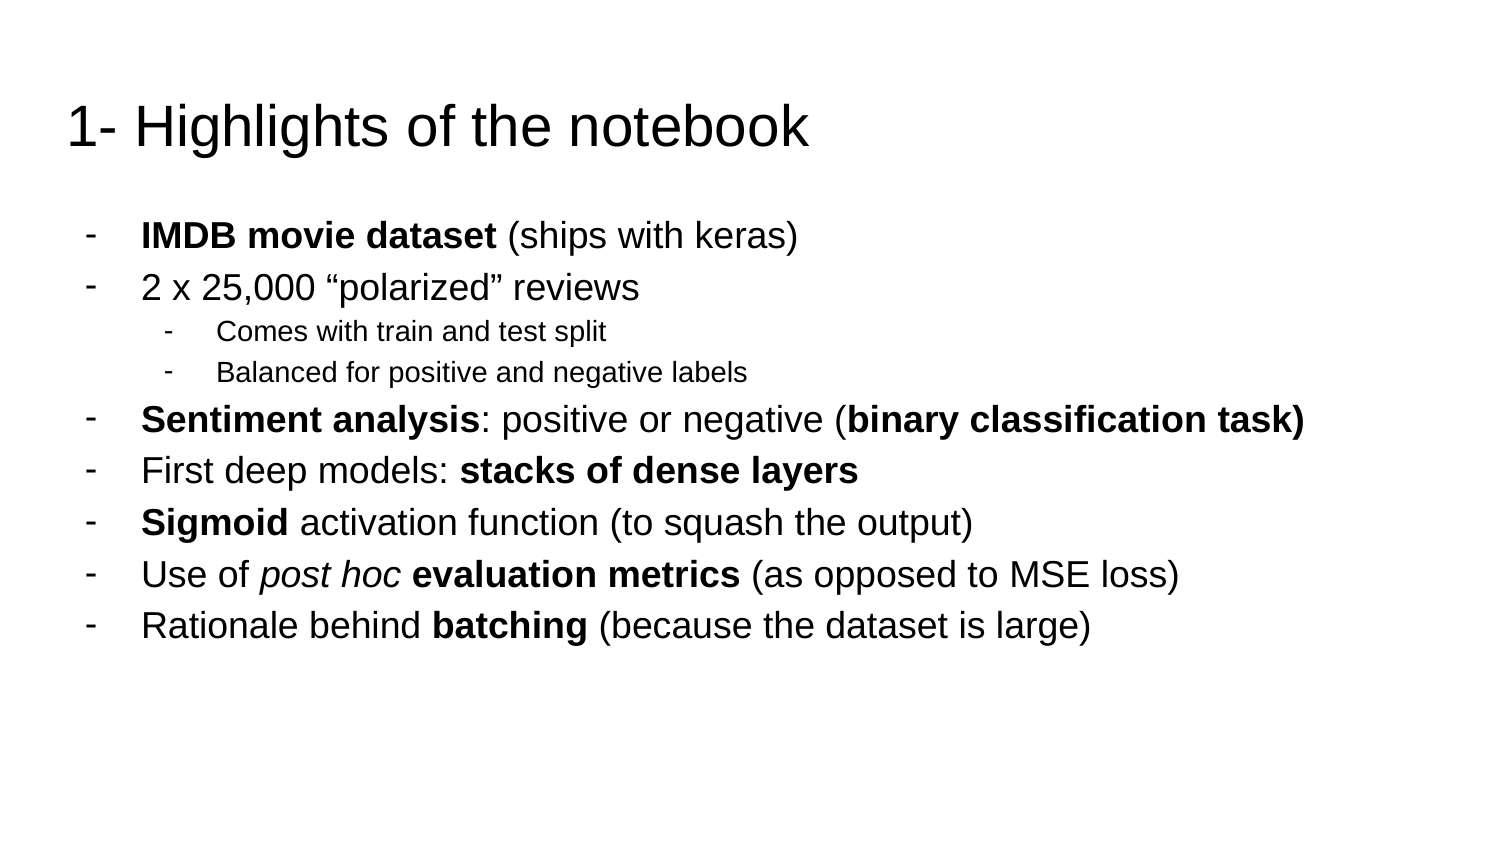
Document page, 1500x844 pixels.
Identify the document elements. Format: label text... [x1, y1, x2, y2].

list IMDB movie dataset (ships with keras) 2 x 25,000 “polarized” reviews Comes with train and test split Balanced for positive and negative labels Sentiment analysis: positive or negative (binary classification task) First deep models: stacks of dense layers Sigmoid activation function (to squash the output) Use of post hoc evaluation metrics (as opposed to MSE loss) Rationale behind batching (because the dataset is large) [51, 189, 1449, 750]
title 1- Highlights of the notebook [51, 72, 1449, 167]
